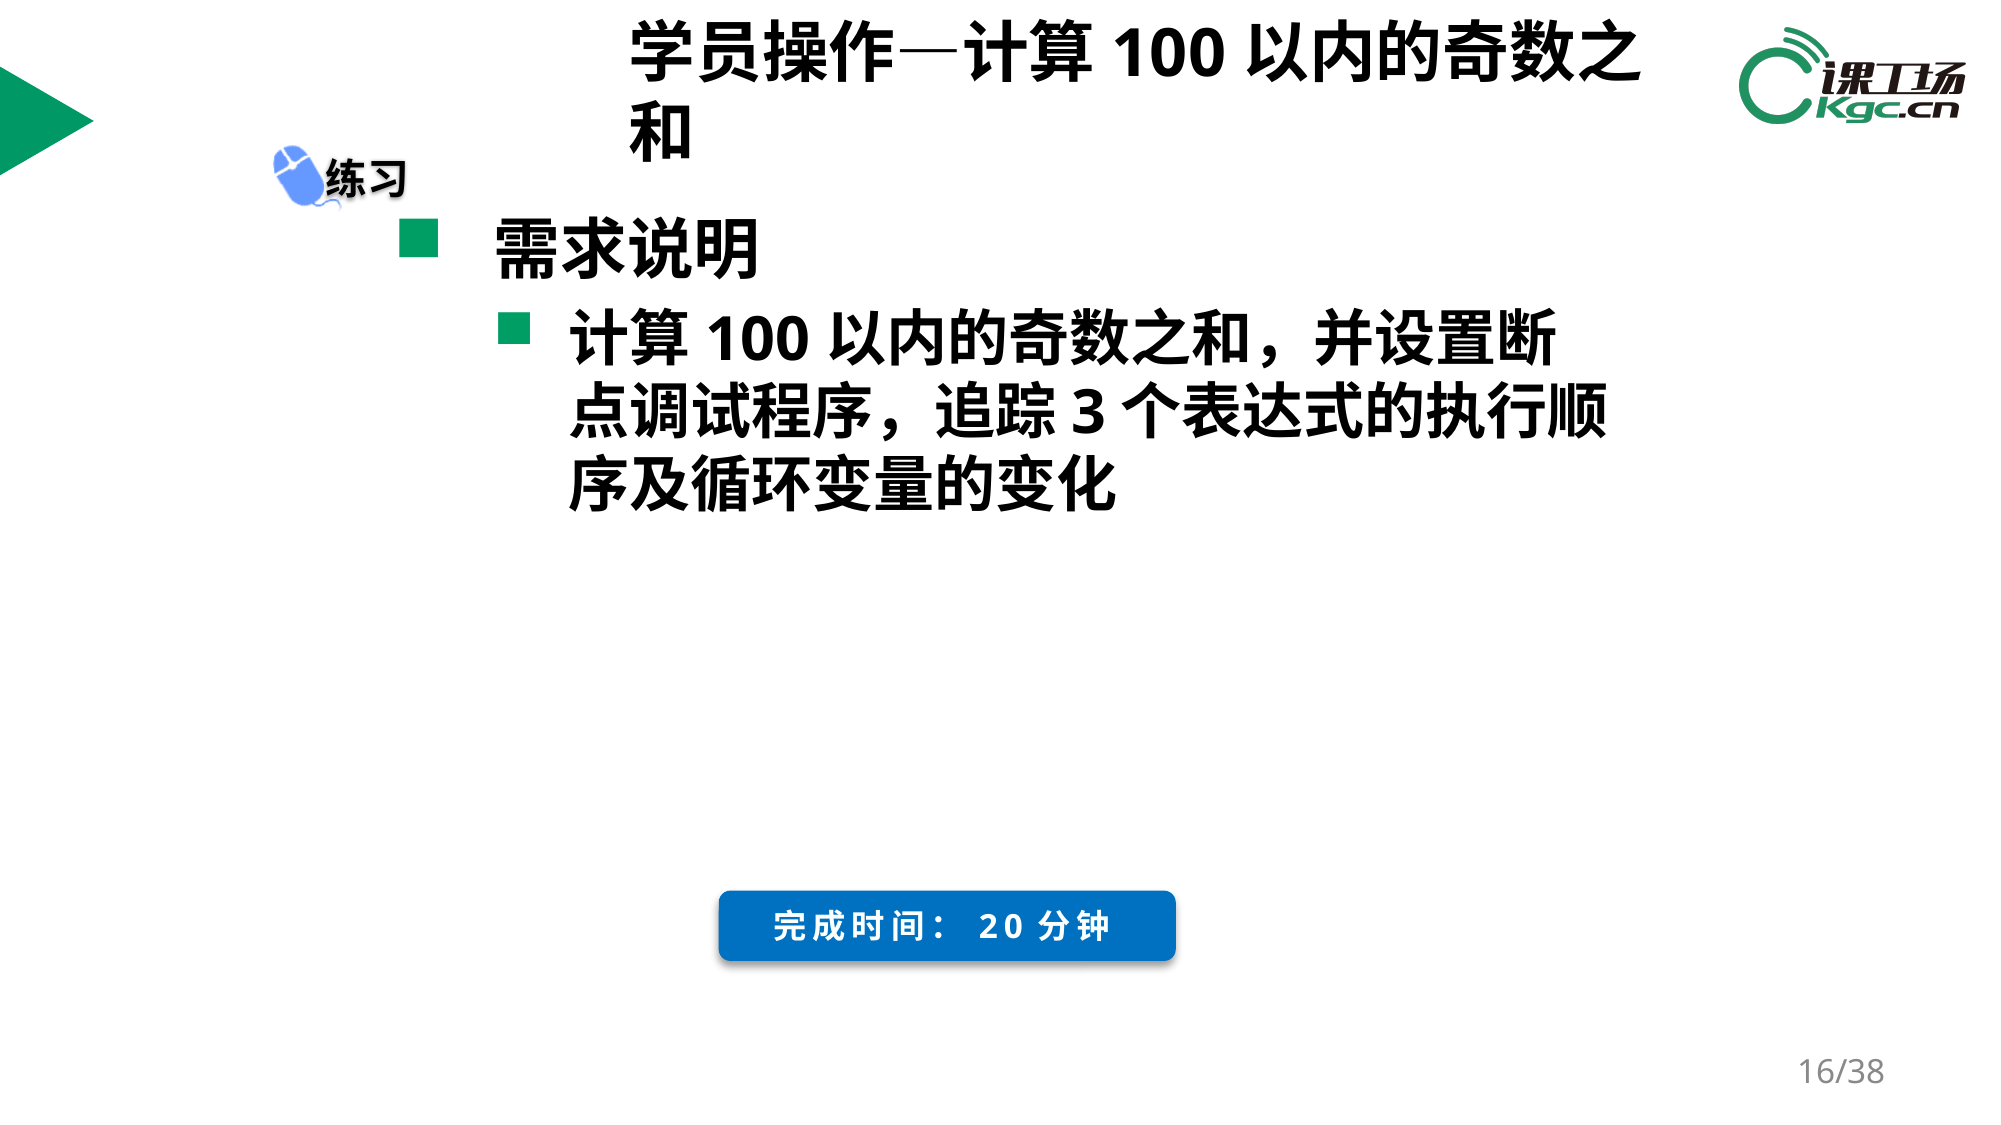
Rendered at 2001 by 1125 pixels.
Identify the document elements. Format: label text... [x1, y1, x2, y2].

title 学员操作—计算100以内的奇数之和 [613, 46, 1721, 133]
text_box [273, 144, 425, 212]
list 需求说明 计算100以内的奇数之和，并设置断点调试程序，追踪3个表达式的执行顺序及循环变量的变化 [378, 199, 1633, 1043]
picture [1739, 27, 1966, 124]
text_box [718, 890, 1176, 962]
slide_number /38 [1433, 1042, 1901, 1104]
